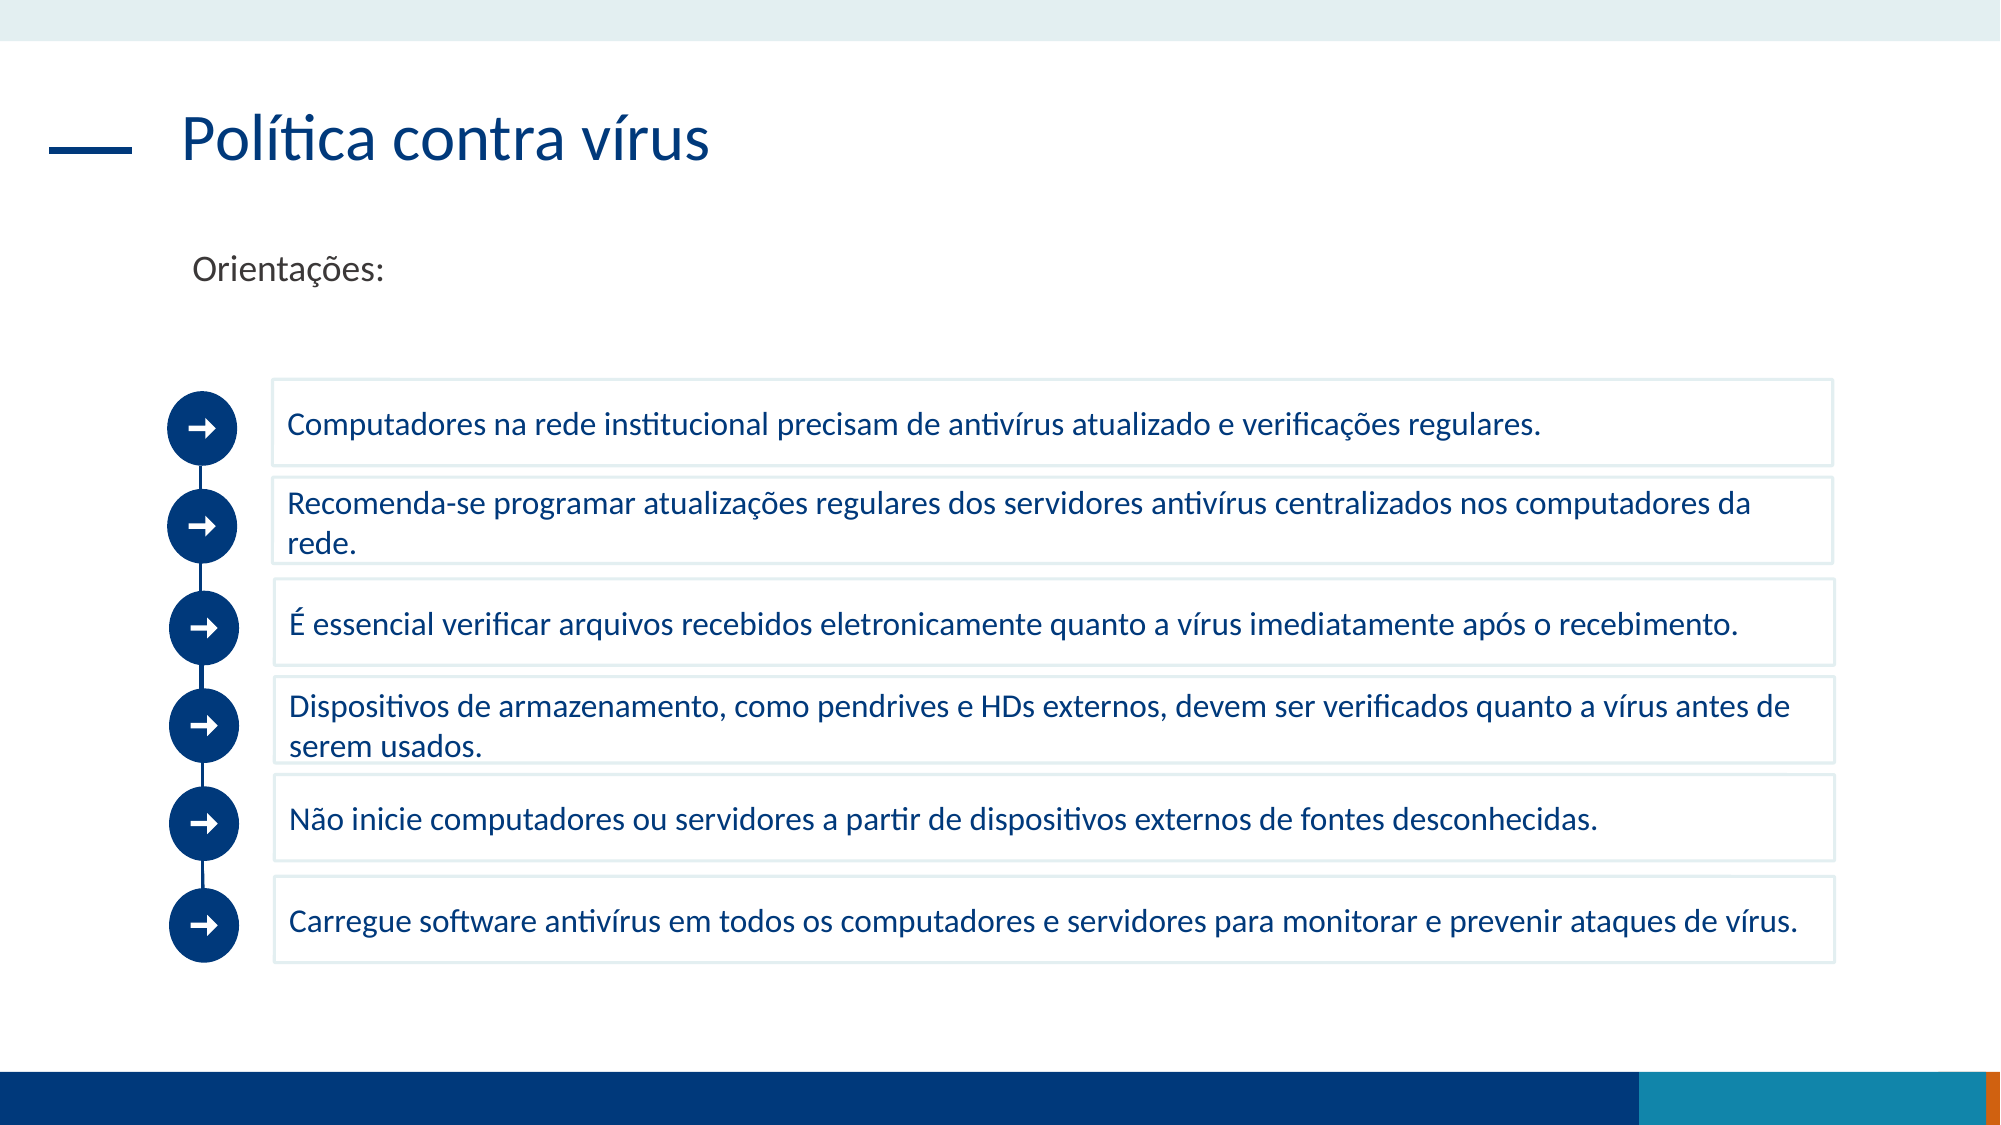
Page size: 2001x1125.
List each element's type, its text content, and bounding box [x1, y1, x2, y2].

list Política contra vírus [167, 95, 1833, 237]
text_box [167, 379, 1841, 963]
text_box Orientações: [169, 236, 1170, 297]
